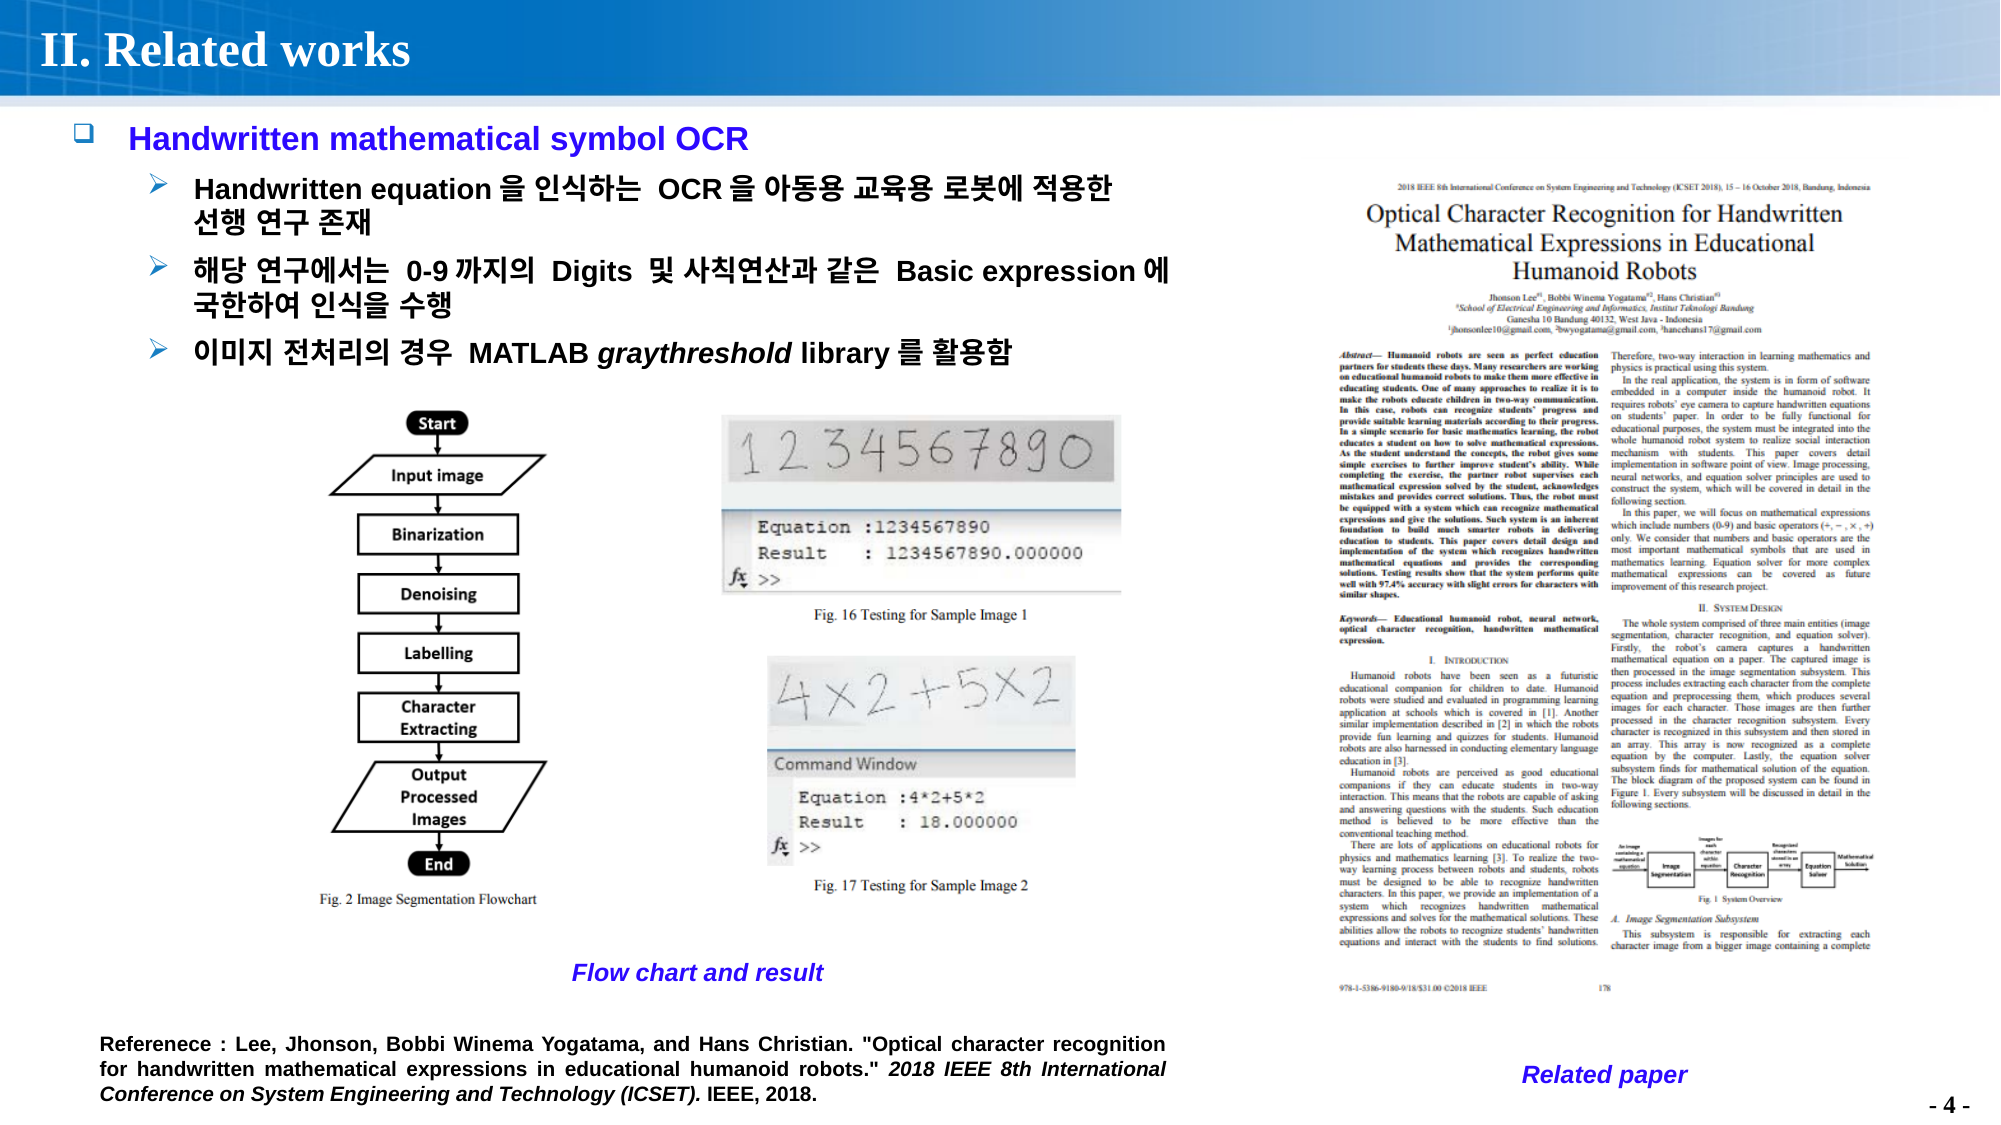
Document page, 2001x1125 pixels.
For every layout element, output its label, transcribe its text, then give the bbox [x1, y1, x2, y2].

slide_number - 4 - [1857, 1081, 2000, 1125]
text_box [1301, 157, 1909, 1098]
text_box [271, 401, 1149, 996]
title II. Related works [25, 9, 1975, 85]
picture [0, 0, 2000, 1125]
text_box Referenece : Lee, Jhonson, Bobbi Winema Yogatama, and Hans Christian. "Optical character recognition for handwritten mathematical expressions in educational humanoid robots." 2018 IEEE 8th International Conference on System Engineering and Technology (ICSET). IEEE, 2018. [84, 1023, 1181, 1114]
text_box Handwritten mathematical symbol OCR Handwritten equation을 인식하는 OCR을 아동용 교육용 로봇에 적용한 선행 연구 존재 해당 연구에서는 0-9까지의 Digits 및 사칙연산과 같은 Basic expression에 국한하여 인식을 수행 이미지 전처리의 경우 MATLAB graythreshold library를 활용함 [57, 110, 1209, 1098]
